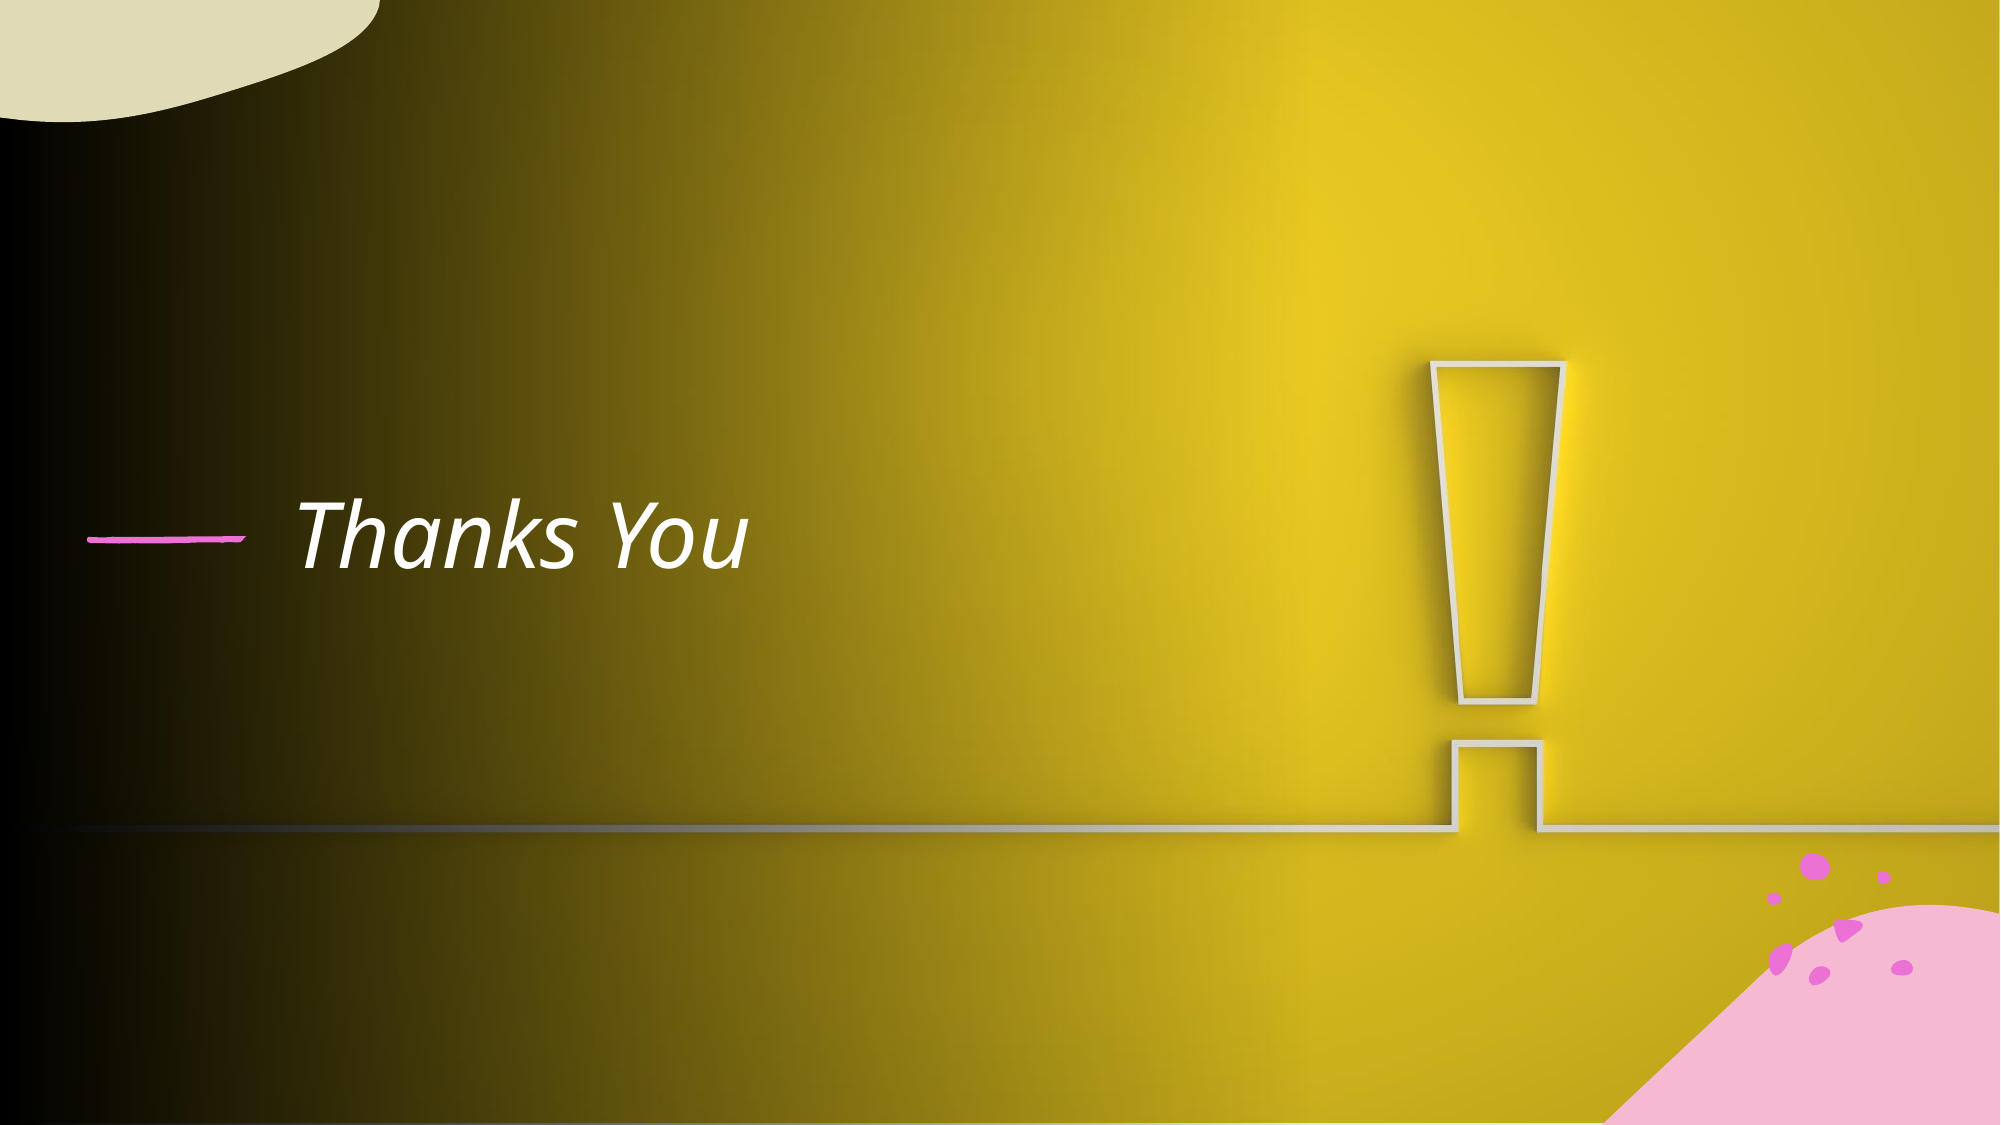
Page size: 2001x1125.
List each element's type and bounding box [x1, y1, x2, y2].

text_box [86, 536, 247, 544]
picture [0, 0, 2000, 1123]
text_box [1767, 853, 1914, 986]
